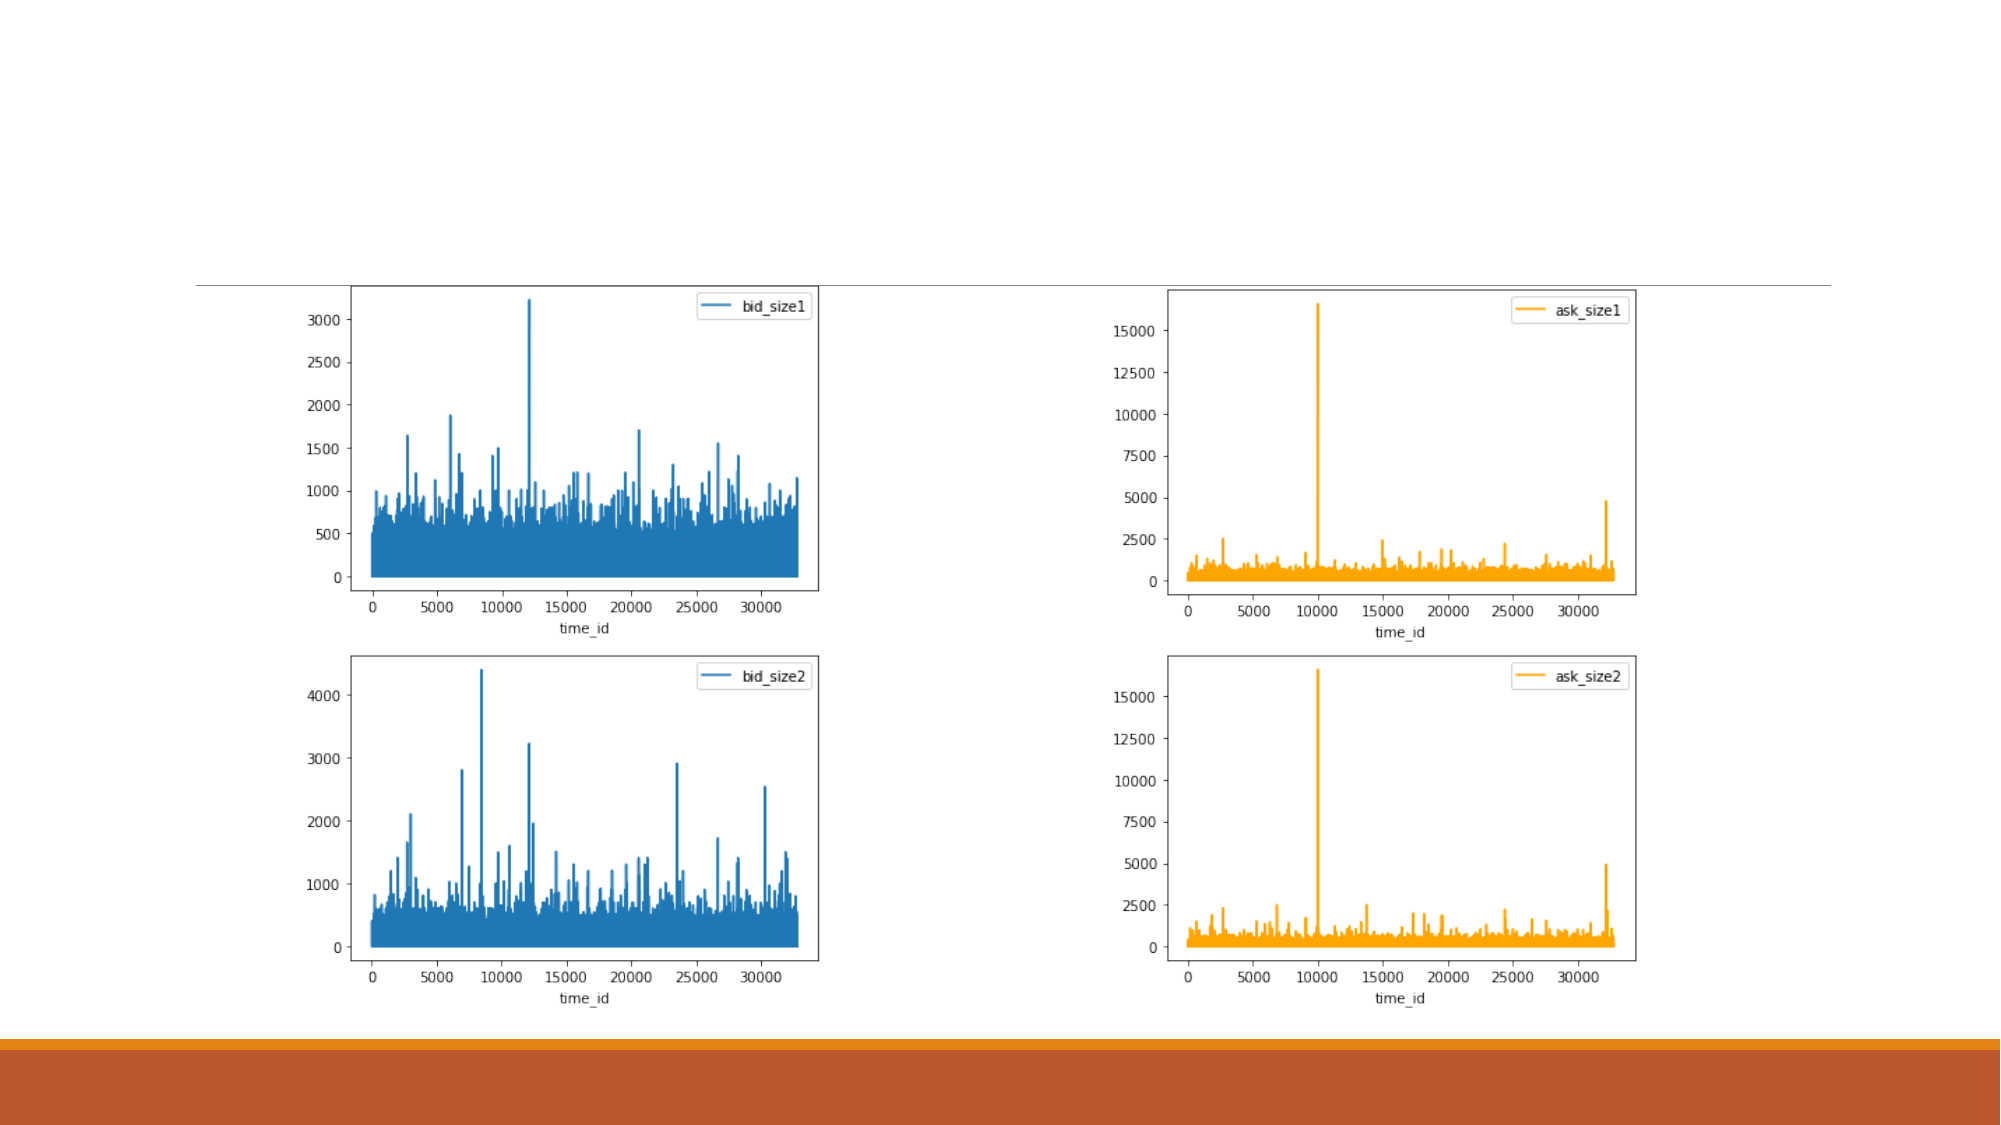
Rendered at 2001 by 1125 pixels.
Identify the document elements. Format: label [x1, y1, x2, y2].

picture [1103, 280, 1645, 649]
picture [295, 277, 829, 1015]
list [1103, 655, 1645, 1015]
